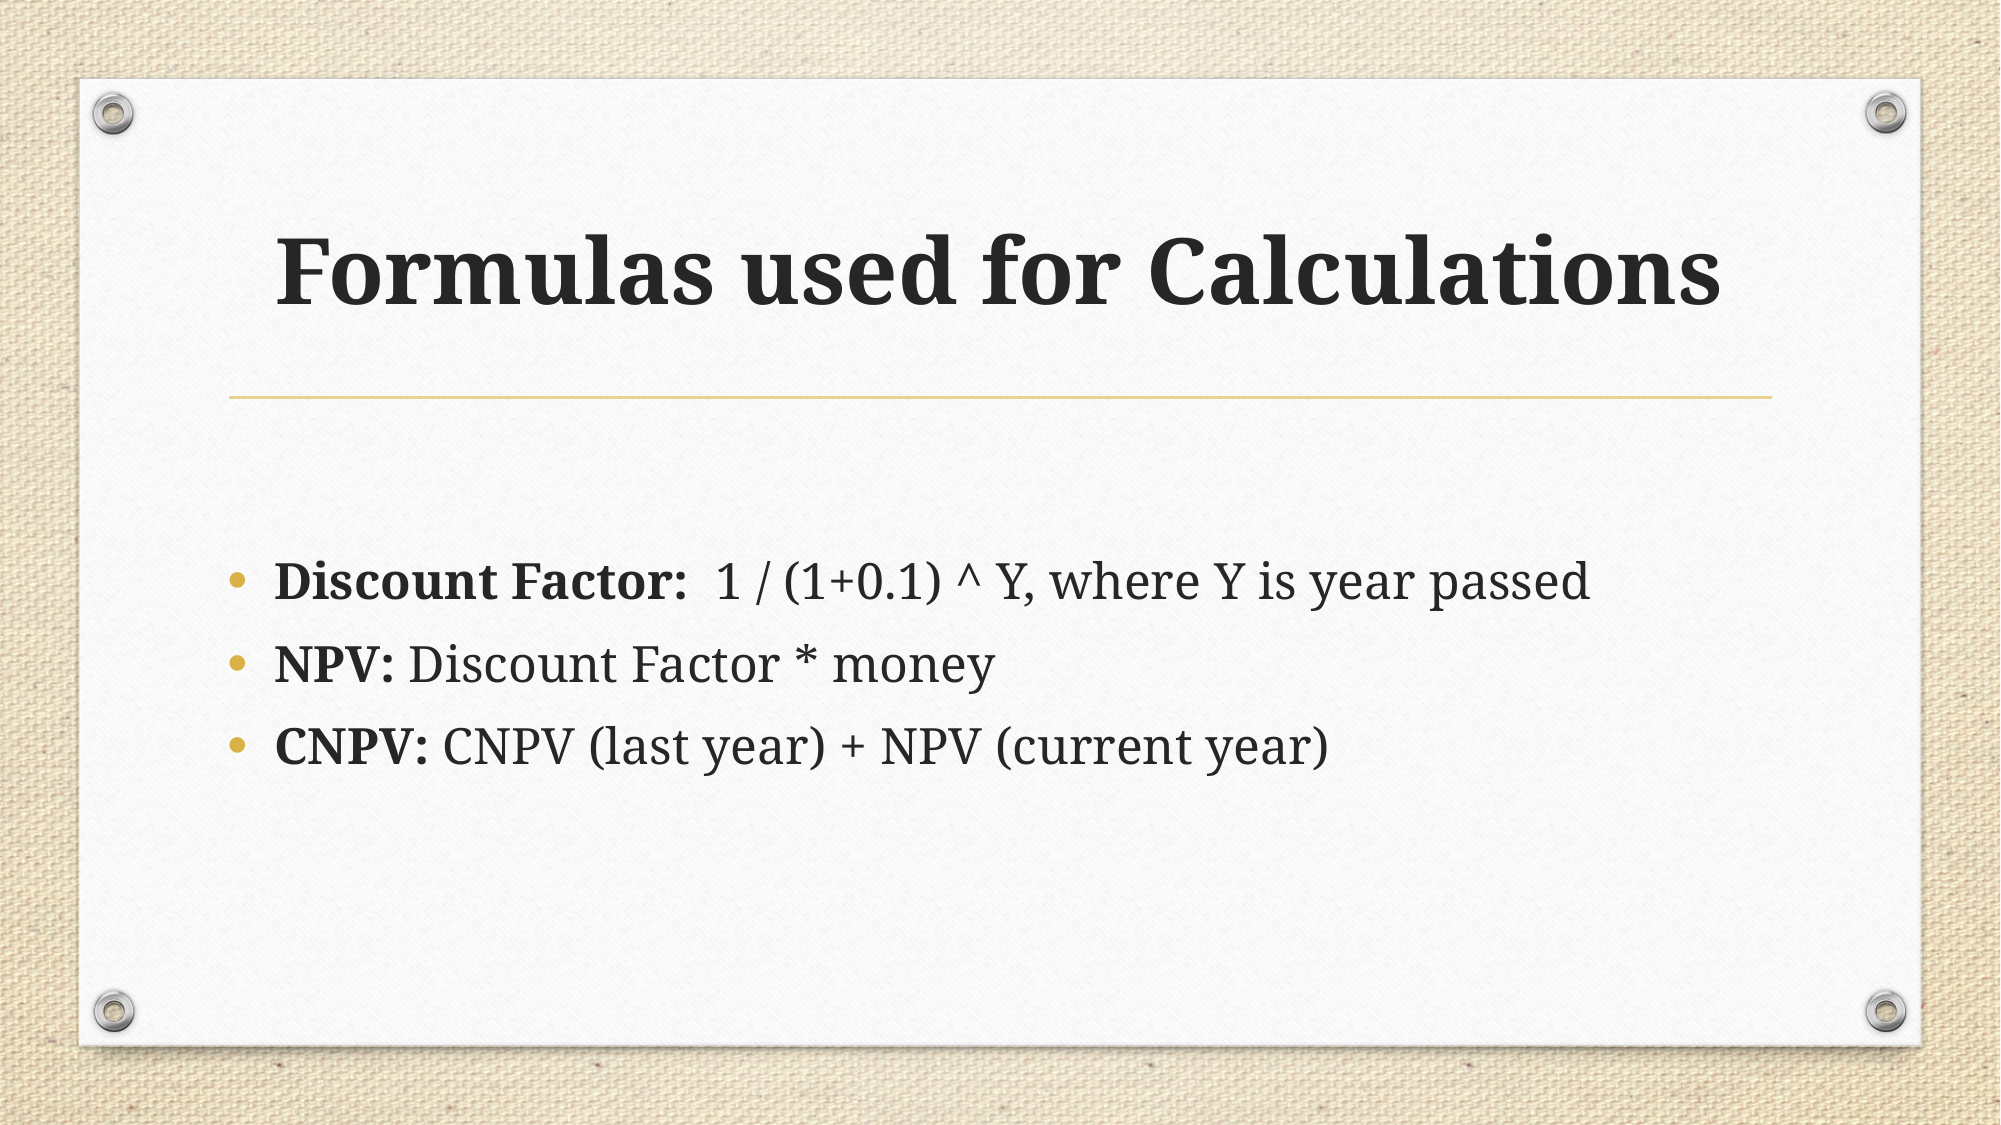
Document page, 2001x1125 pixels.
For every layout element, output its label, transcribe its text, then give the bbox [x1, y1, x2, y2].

picture [0, 0, 2001, 1125]
title Formulas used for Calculations [212, 161, 1788, 375]
list Discount Factor: 1 / (1+0.1) ^ Y, where Y is year passed NPV: Discount Factor * money CNPV: CNPV (last year) + NPV (current year) [212, 542, 1788, 845]
